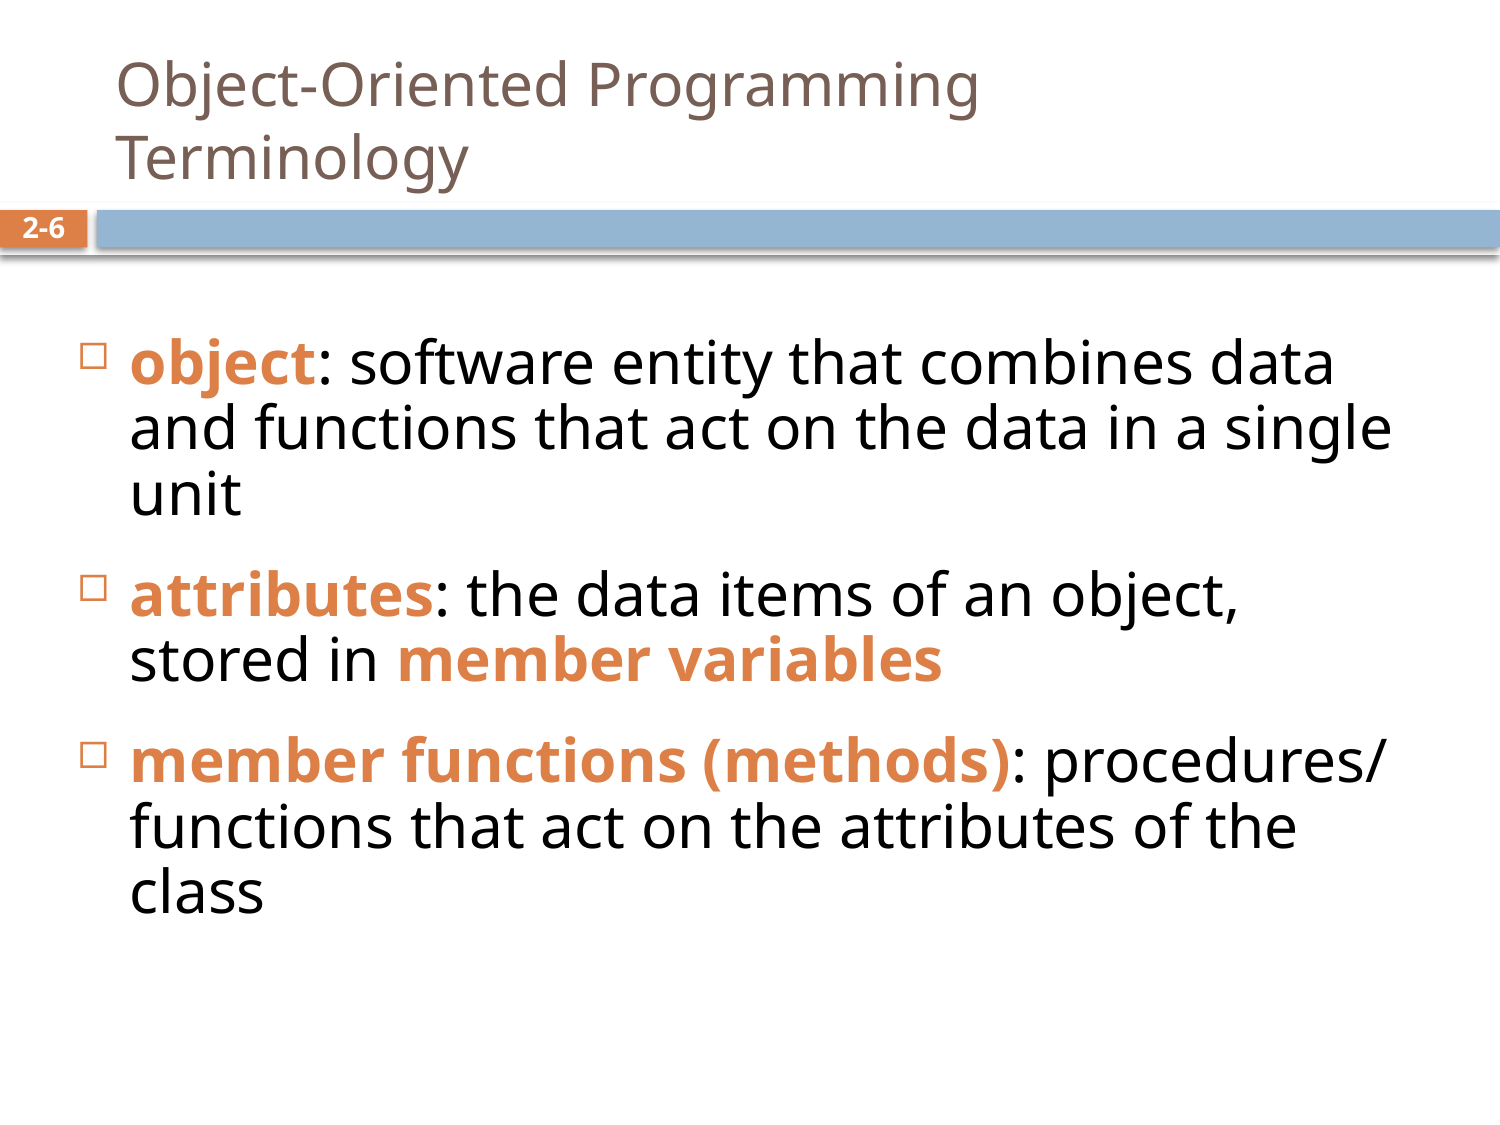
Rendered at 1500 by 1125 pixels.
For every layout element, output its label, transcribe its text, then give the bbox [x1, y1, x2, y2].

title Object-Oriented Programming Terminology [100, 37, 1438, 200]
list object: software entity that combines data and functions that act on the data in a single unit attributes: the data items of an object, stored in member variables member functions (methods): procedures/ functions that act on the attributes of the class [62, 324, 1450, 975]
slide_number 2-6 [0, 208, 88, 249]
